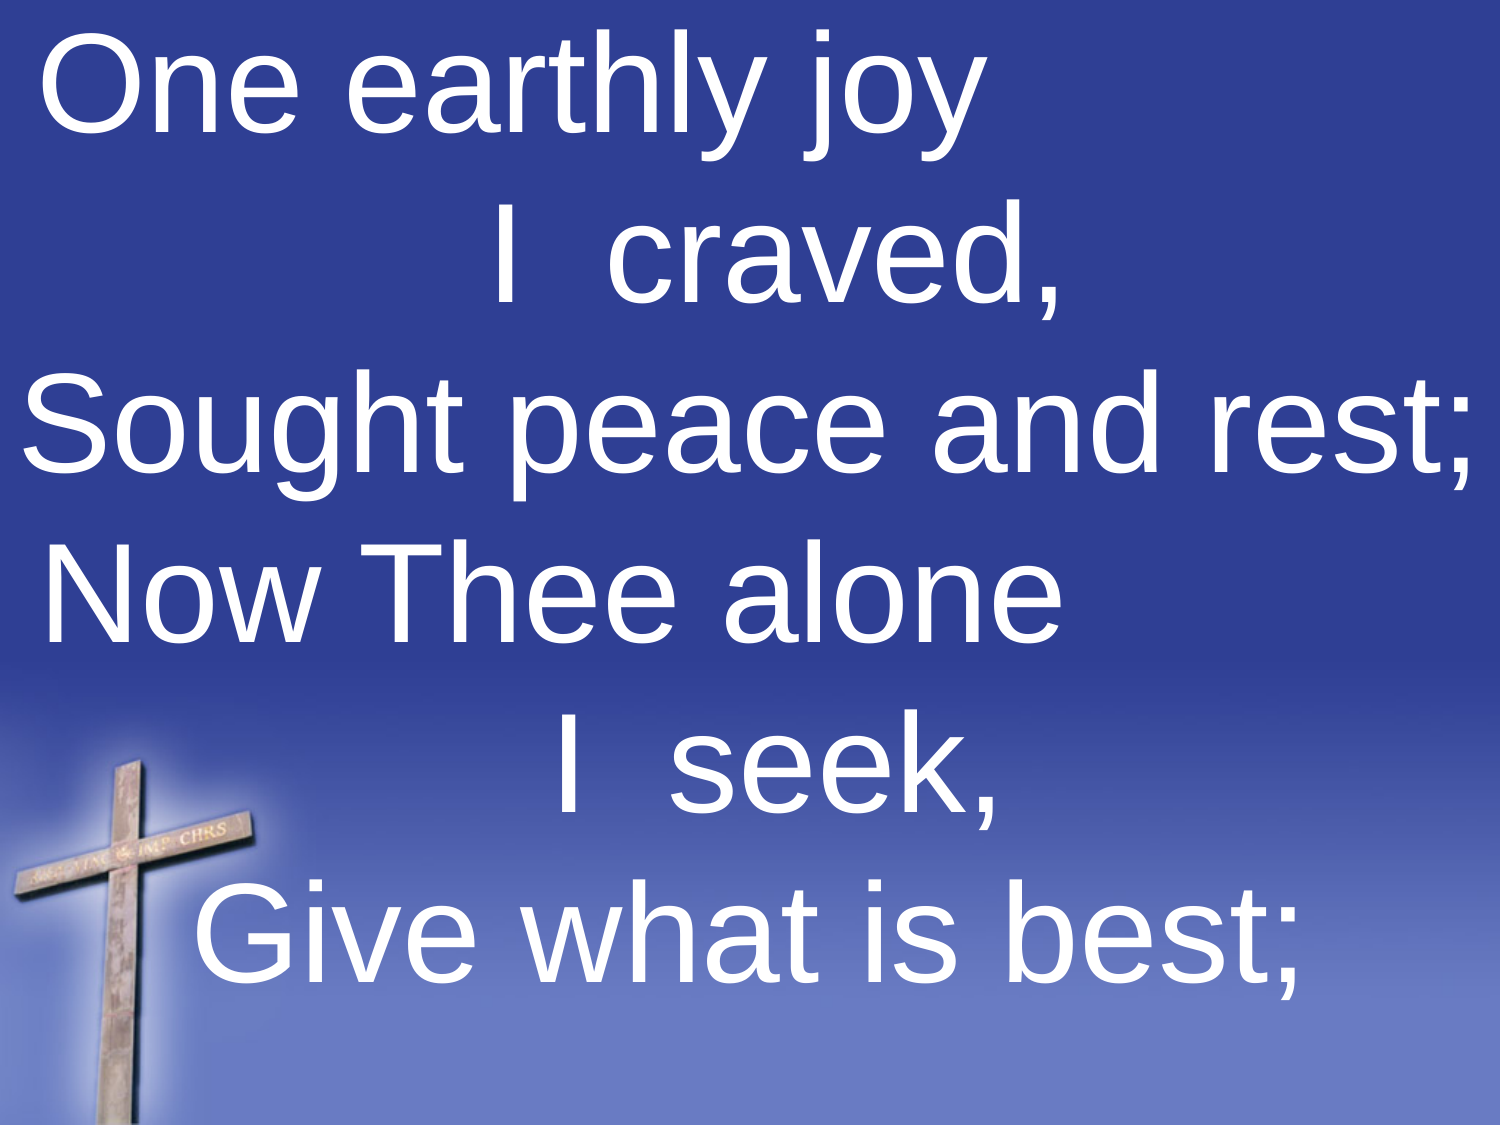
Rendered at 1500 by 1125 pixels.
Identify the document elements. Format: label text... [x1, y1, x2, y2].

list One earthly joy I craved, Sought peace and rest; Now Thee alone I seek, Give what is best; [0, 0, 1500, 1125]
